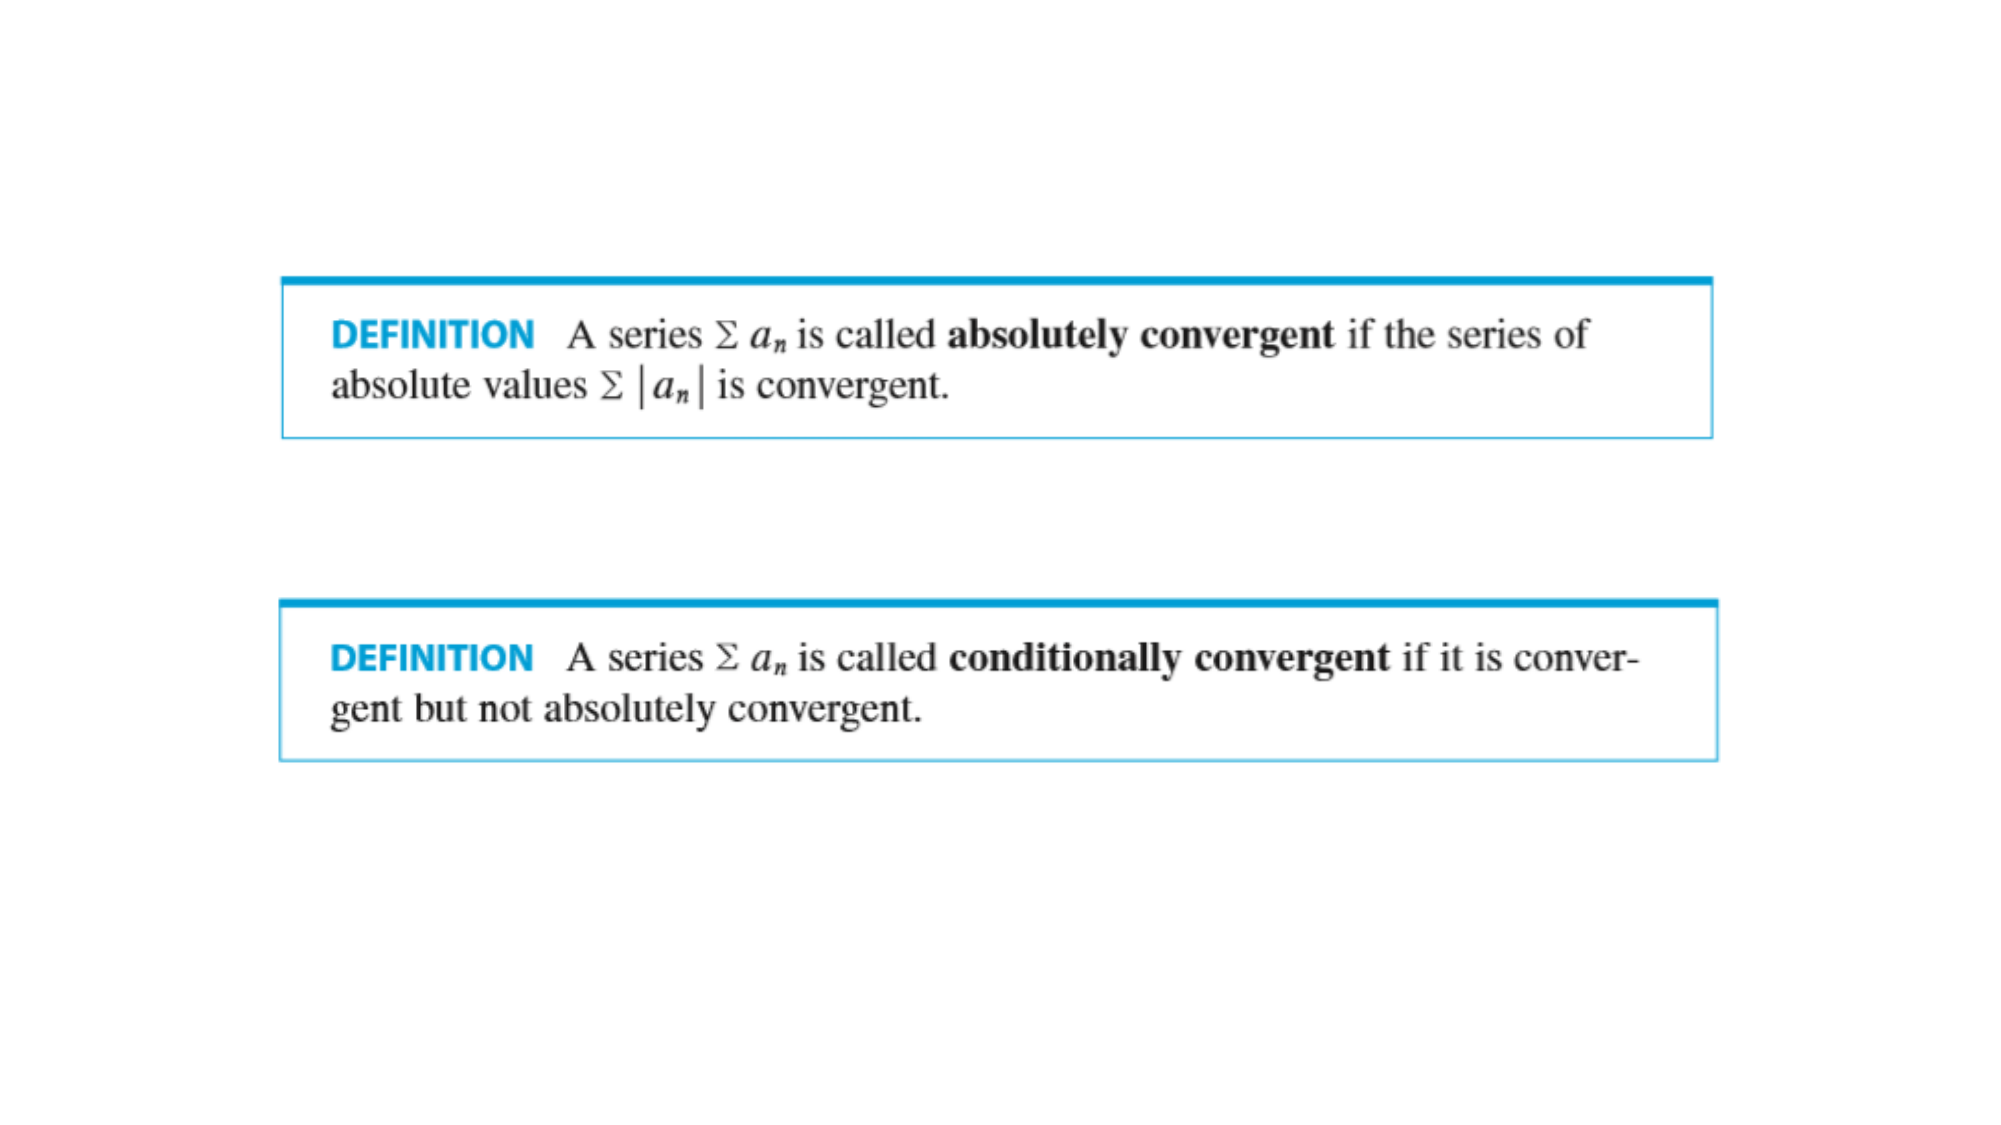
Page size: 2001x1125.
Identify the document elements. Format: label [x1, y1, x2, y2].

picture [273, 271, 1727, 443]
picture [273, 594, 1727, 771]
